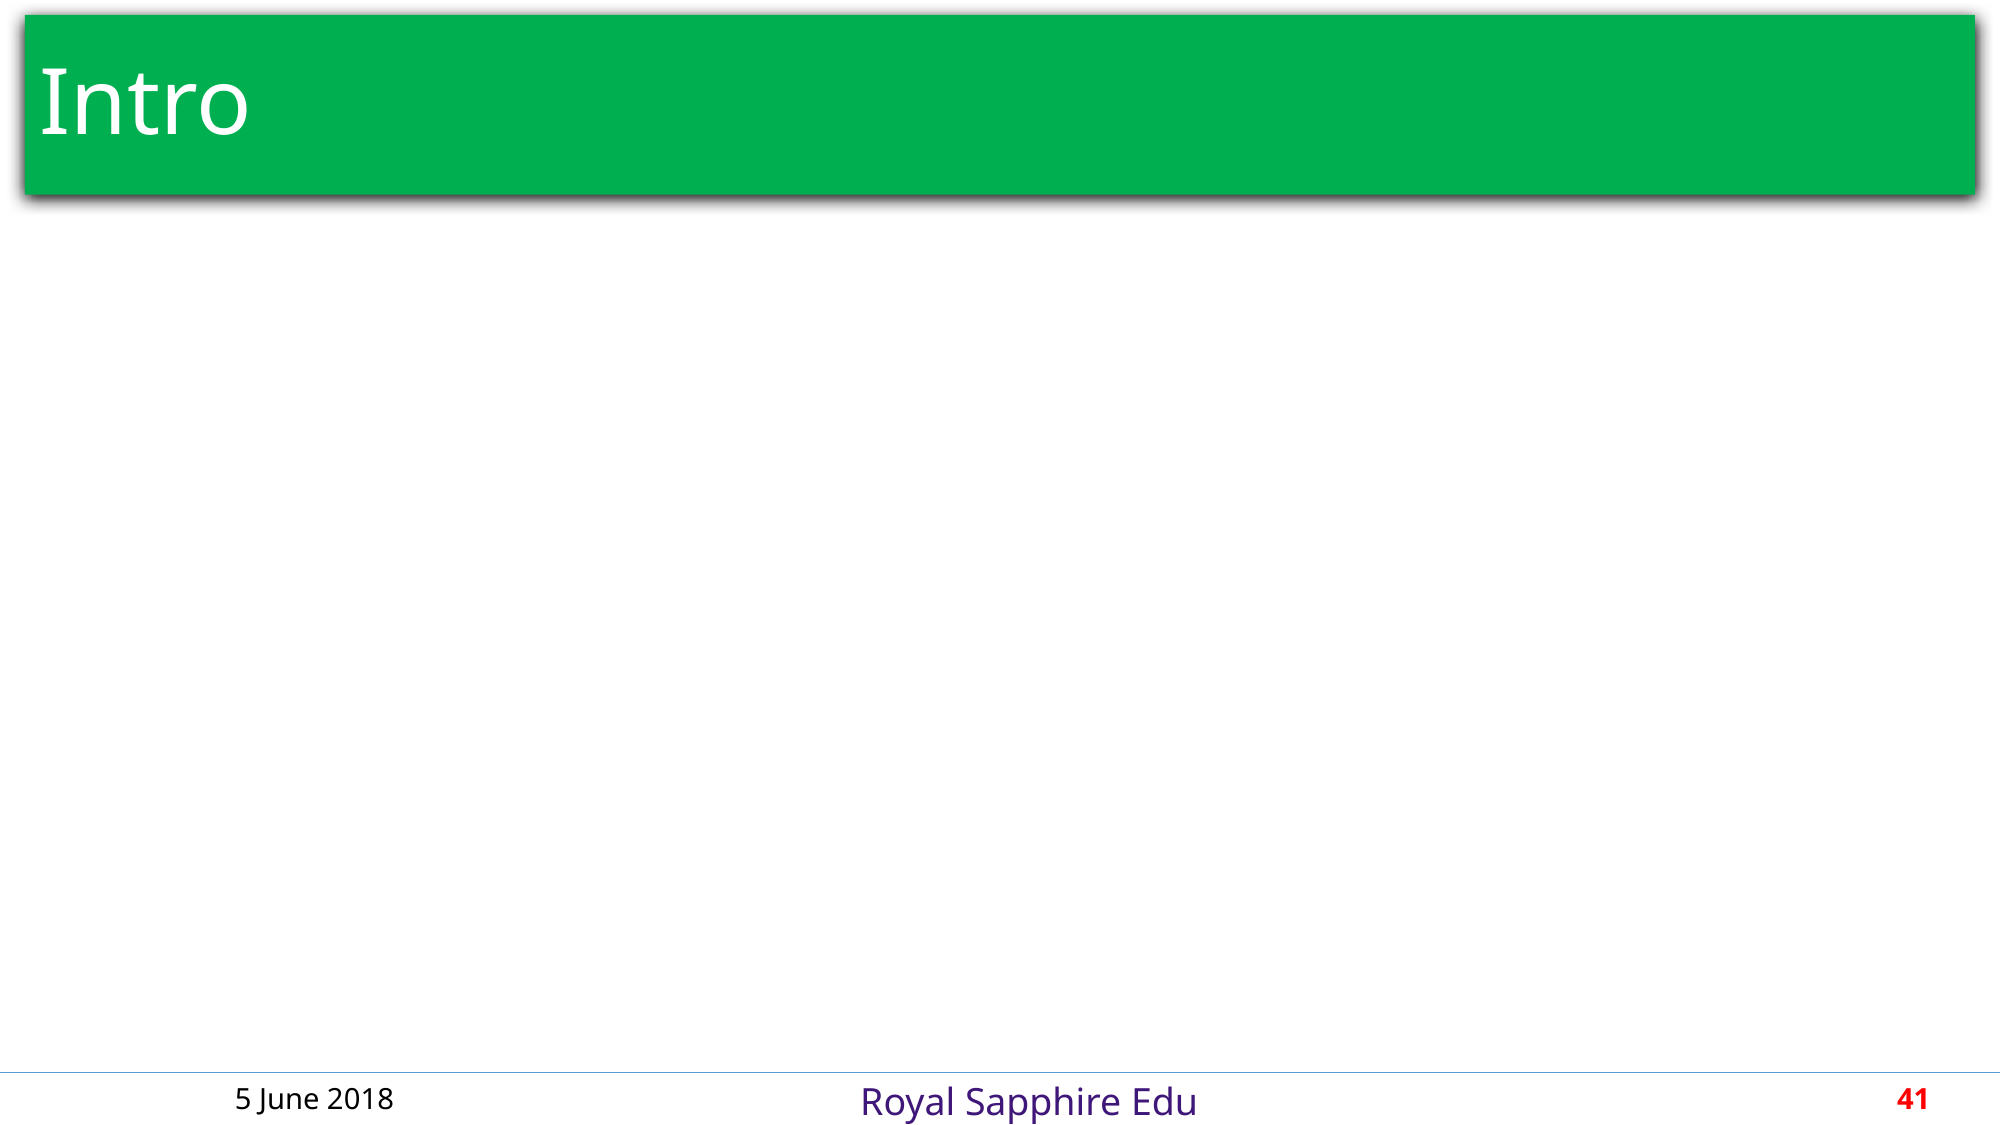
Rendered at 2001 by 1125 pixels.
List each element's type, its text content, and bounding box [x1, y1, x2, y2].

slide_number 41 [1495, 1072, 1946, 1115]
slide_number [220, 1072, 671, 1115]
title Intro [24, 14, 1975, 195]
